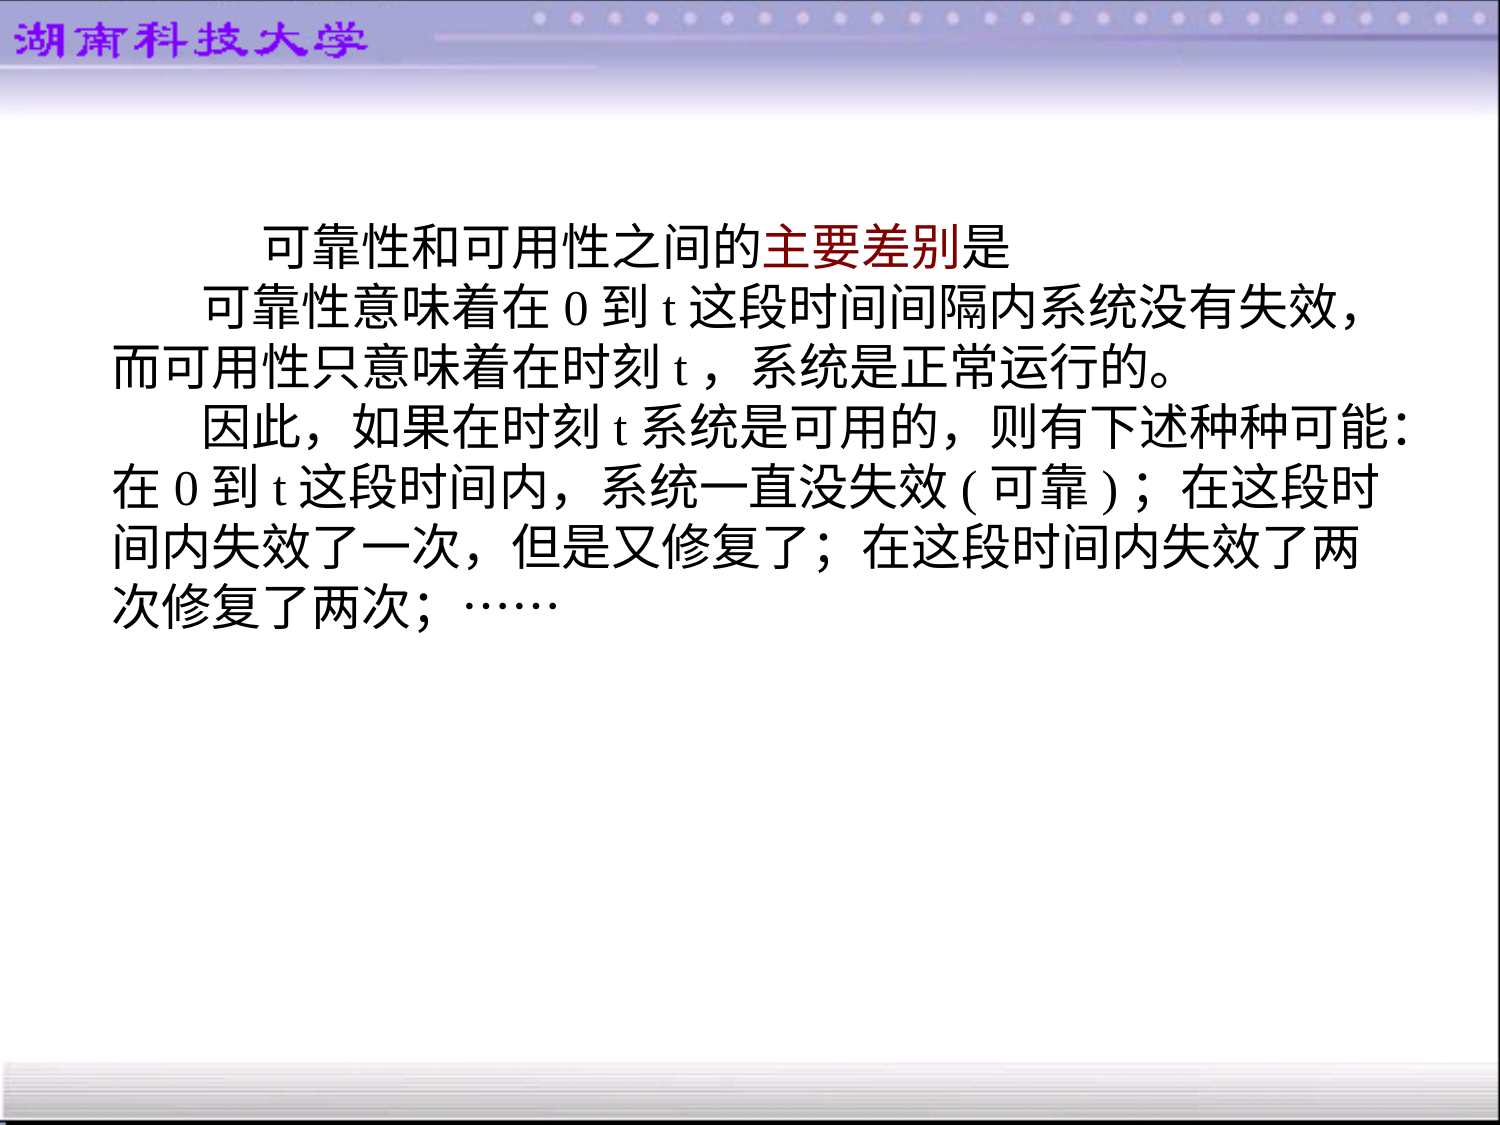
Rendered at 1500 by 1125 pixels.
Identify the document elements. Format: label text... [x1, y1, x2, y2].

subtitle 可靠性和可用性之间的主要差别是 可靠性意味着在0到t这段时间间隔内系统没有失效，而可用性只意味着在时刻t，系统是正常运行的。 因此，如果在时刻t系统是可用的，则有下述种种可能：在0到t这段时间内，系统一直没失效(可靠)；在这段时间内失效了一次，但是又修复了；在这段时间内失效了两次修复了两次；…… [50, 208, 1425, 1071]
picture [0, 0, 1500, 1125]
